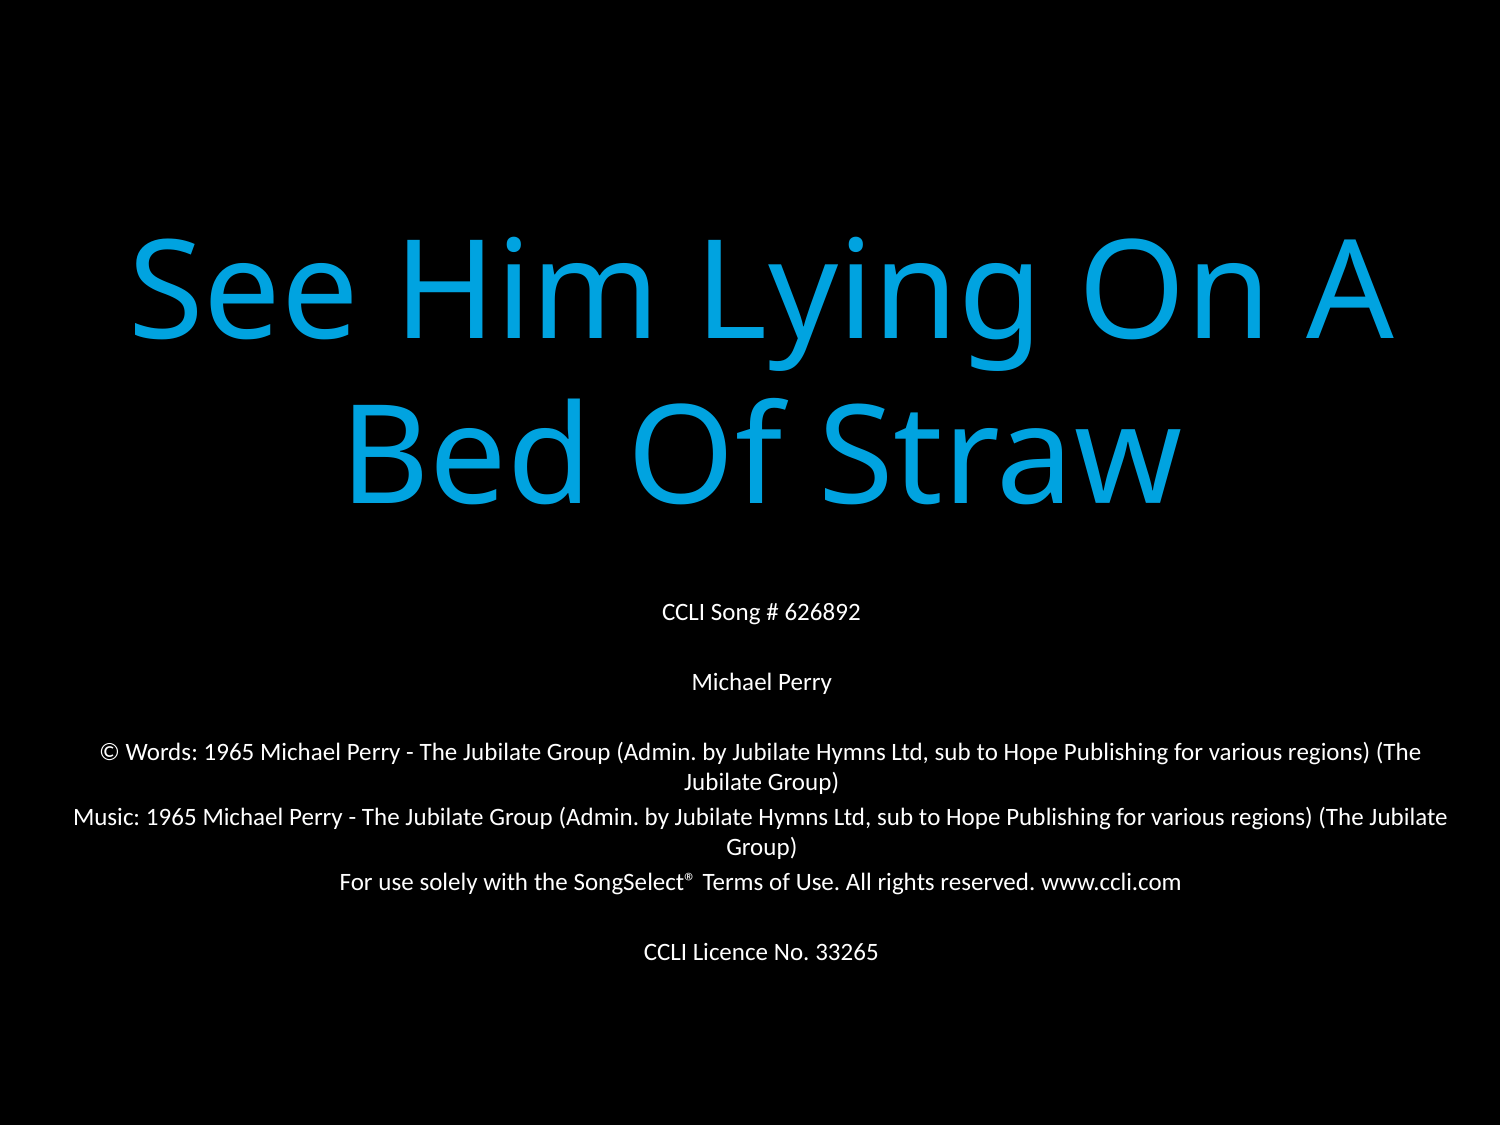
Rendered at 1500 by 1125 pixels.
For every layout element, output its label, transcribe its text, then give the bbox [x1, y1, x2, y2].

subtitle See Him Lying On A Bed Of Straw CCLI Song # 626892 Michael Perry © Words: 1965 Michael Perry - The Jubilate Group (Admin. by Jubilate Hymns Ltd, sub to Hope Publishing for various regions) (The Jubilate Group) Music: 1965 Michael Perry - The Jubilate Group (Admin. by Jubilate Hymns Ltd, sub to Hope Publishing for various regions) (The Jubilate Group) For use solely with the SongSelect® Terms of Use. All rights reserved. www.ccli.com CCLI Licence No. 33265 [53, 30, 1471, 1094]
